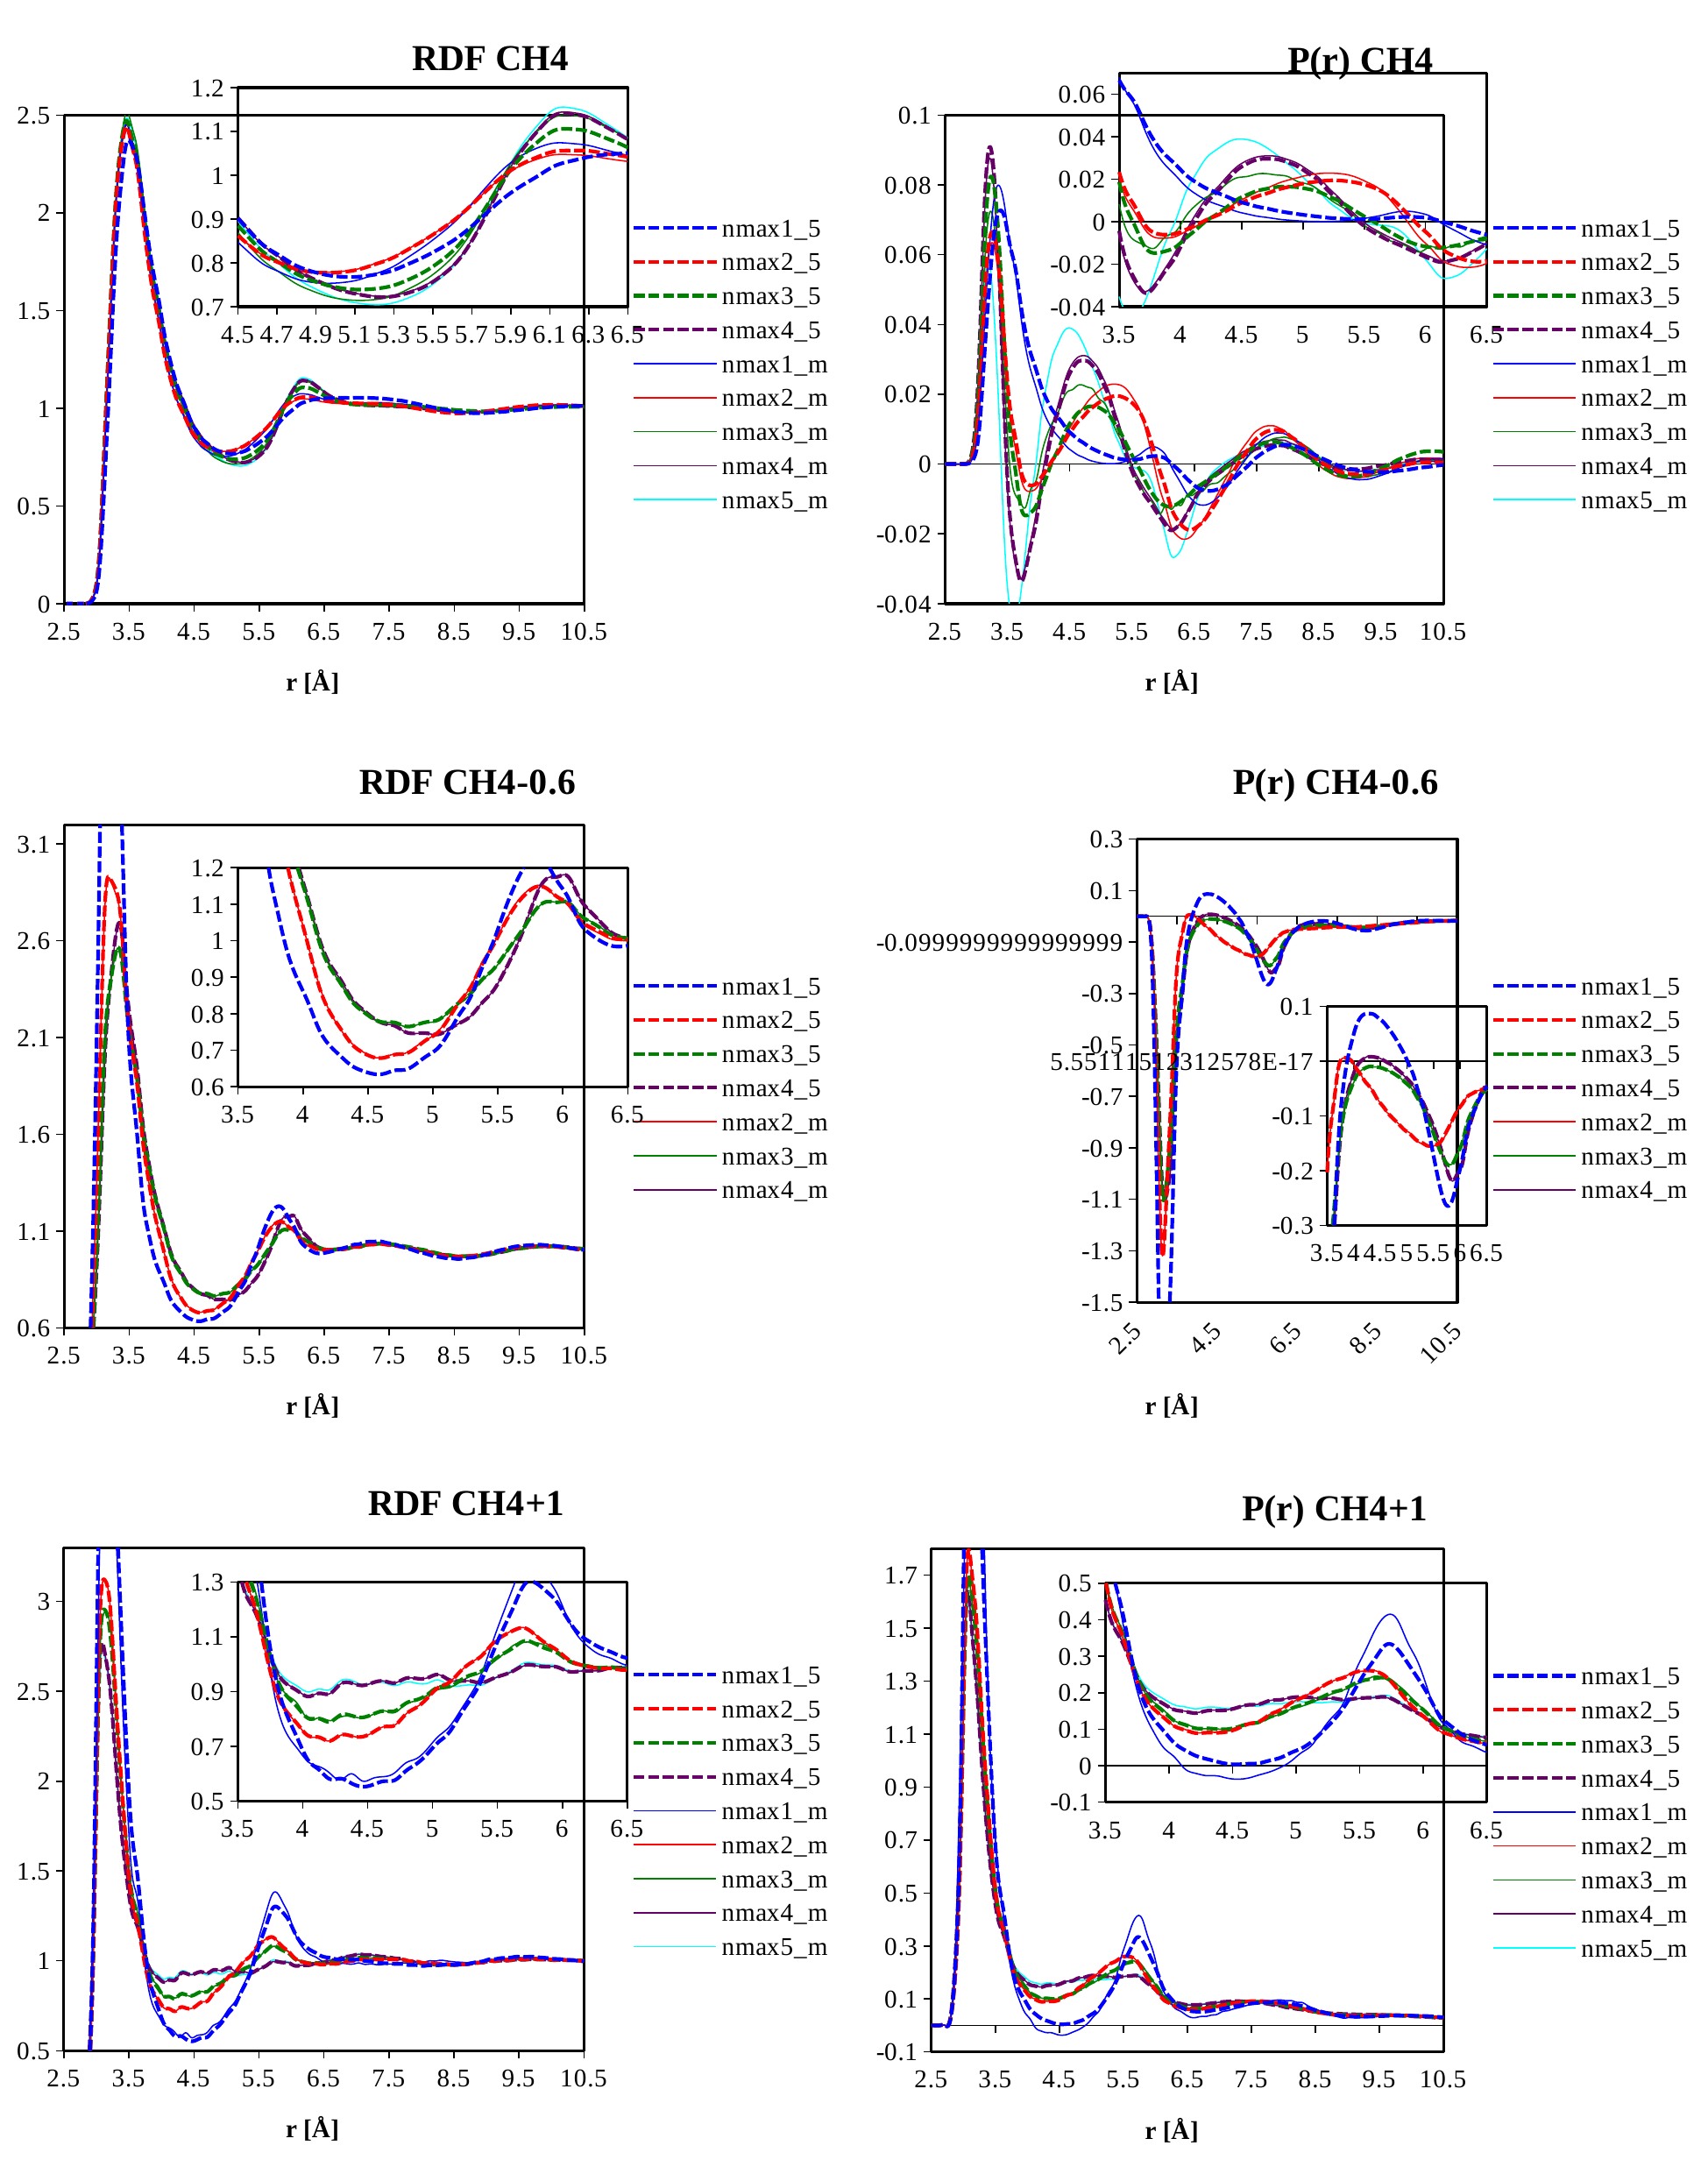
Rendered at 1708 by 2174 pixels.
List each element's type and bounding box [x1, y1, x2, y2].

chart [0, 1, 849, 2173]
chart [859, 1, 1708, 2174]
